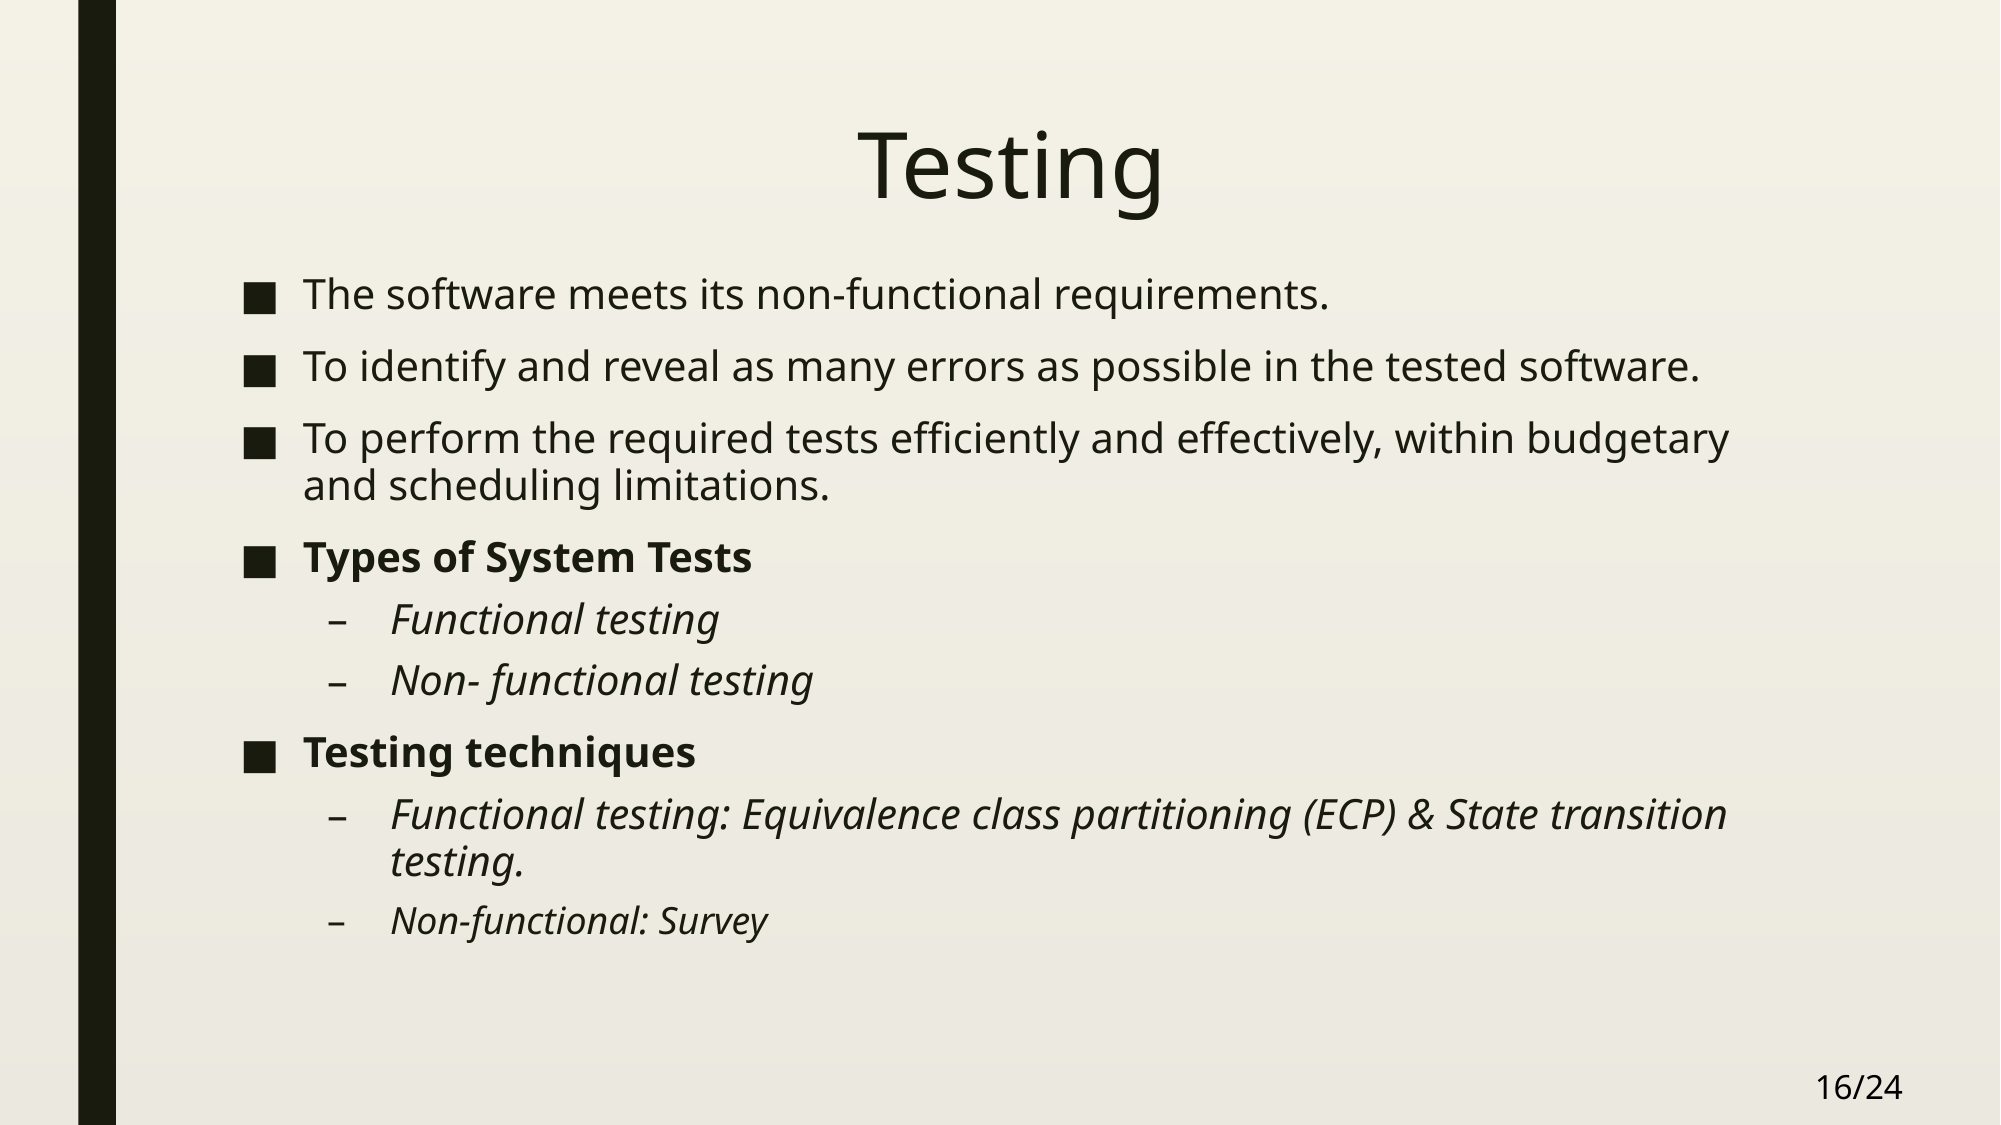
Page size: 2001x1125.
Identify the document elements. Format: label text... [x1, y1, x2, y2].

title Testing [225, 112, 1800, 264]
list The software meets its non-functional requirements. To identify and reveal as many errors as possible in the tested software. To perform the required tests efficiently and effectively, within budgetary and scheduling limitations. Types of System Tests Functional testing Non- functional testing Testing techniques Functional testing: Equivalence class partitioning (ECP) & State transition testing. Non-functional: Survey [225, 264, 1800, 963]
